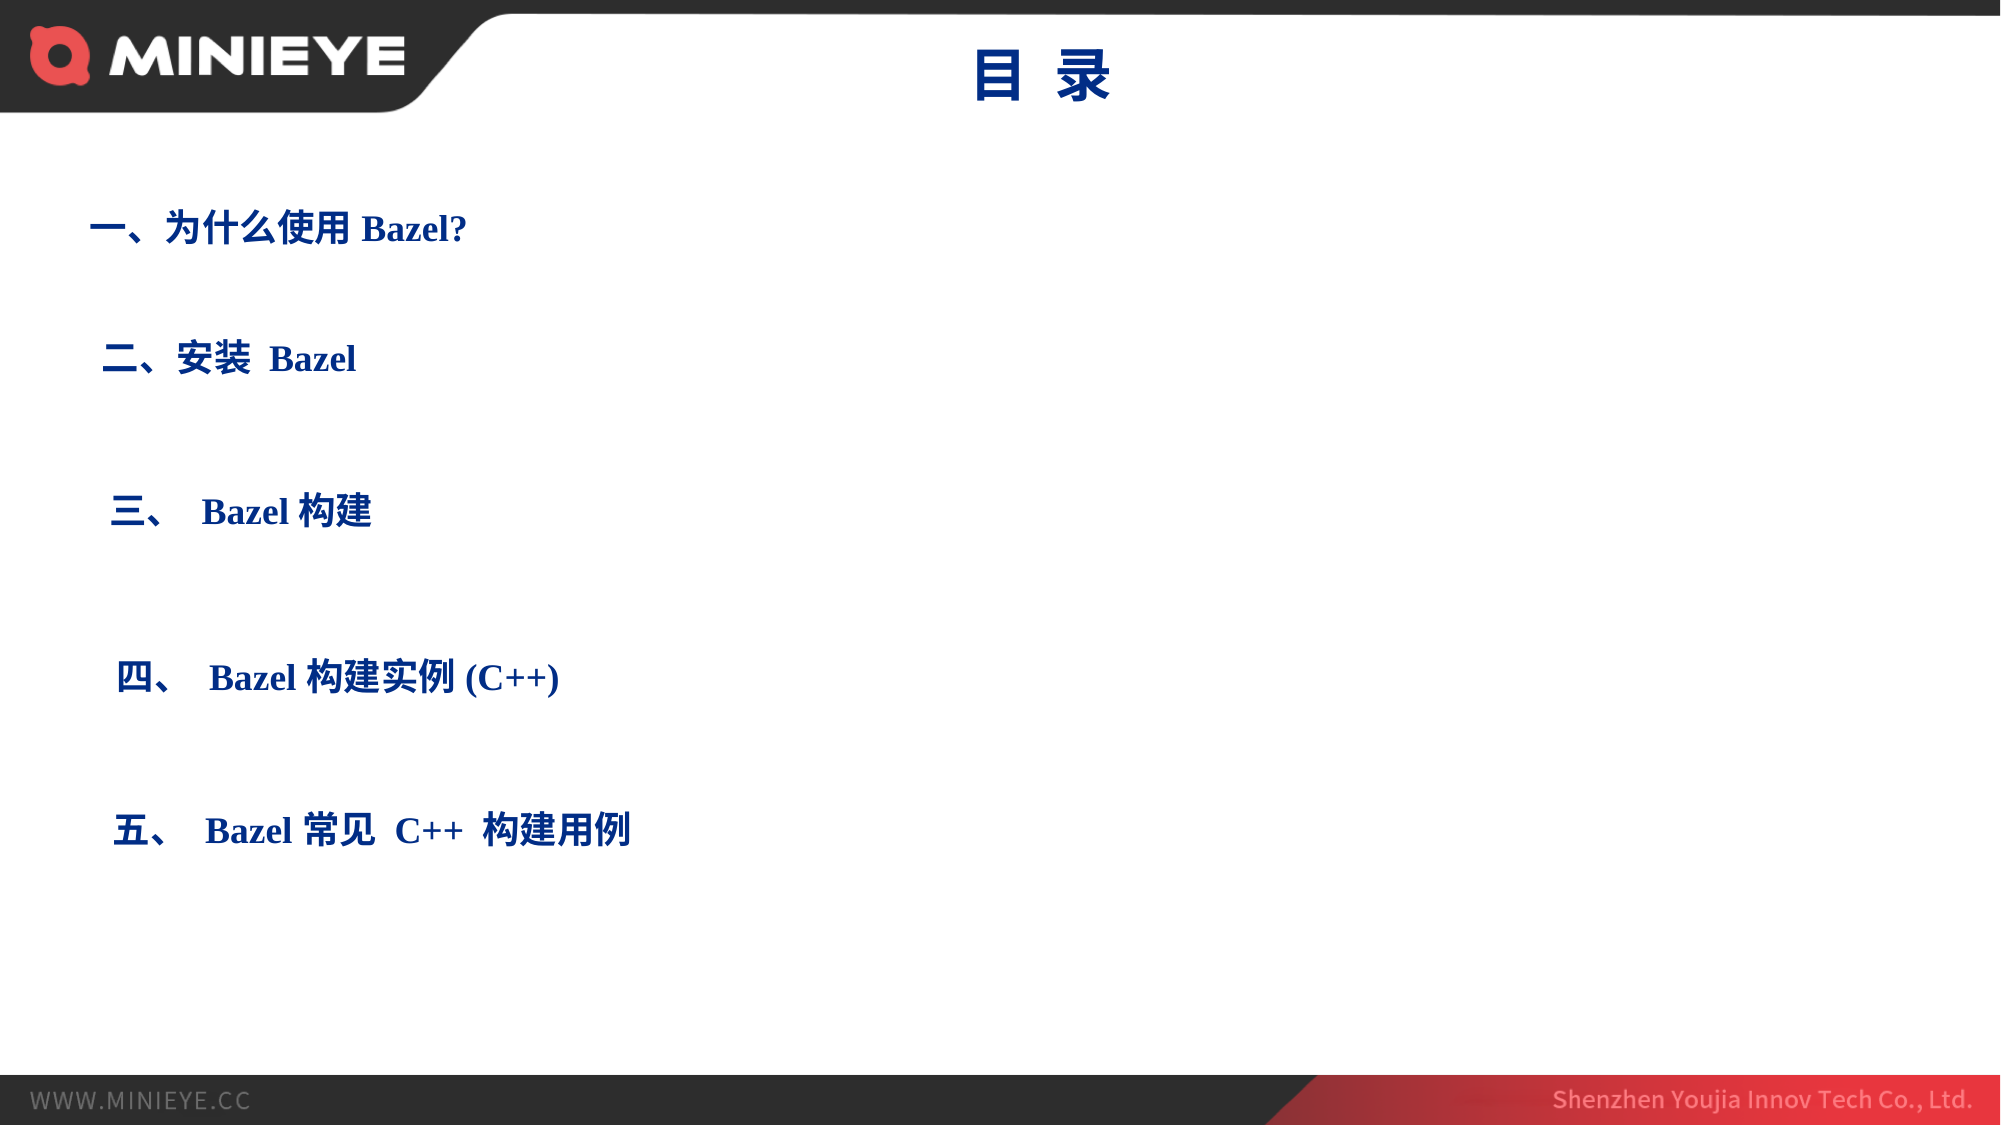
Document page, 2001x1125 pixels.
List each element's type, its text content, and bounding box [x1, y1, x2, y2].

picture [0, 0, 2001, 1125]
text_box 四、 Bazel构建实例(C++) [101, 645, 575, 705]
text_box 目 录 [515, 31, 1567, 116]
text_box 五、 Bazel常见 C++ 构建用例 [98, 798, 648, 859]
text_box 一、为什么使用Bazel? [75, 196, 483, 257]
text_box 二、安装 Bazel [86, 326, 372, 386]
text_box 三、 Bazel构建 [94, 479, 389, 540]
